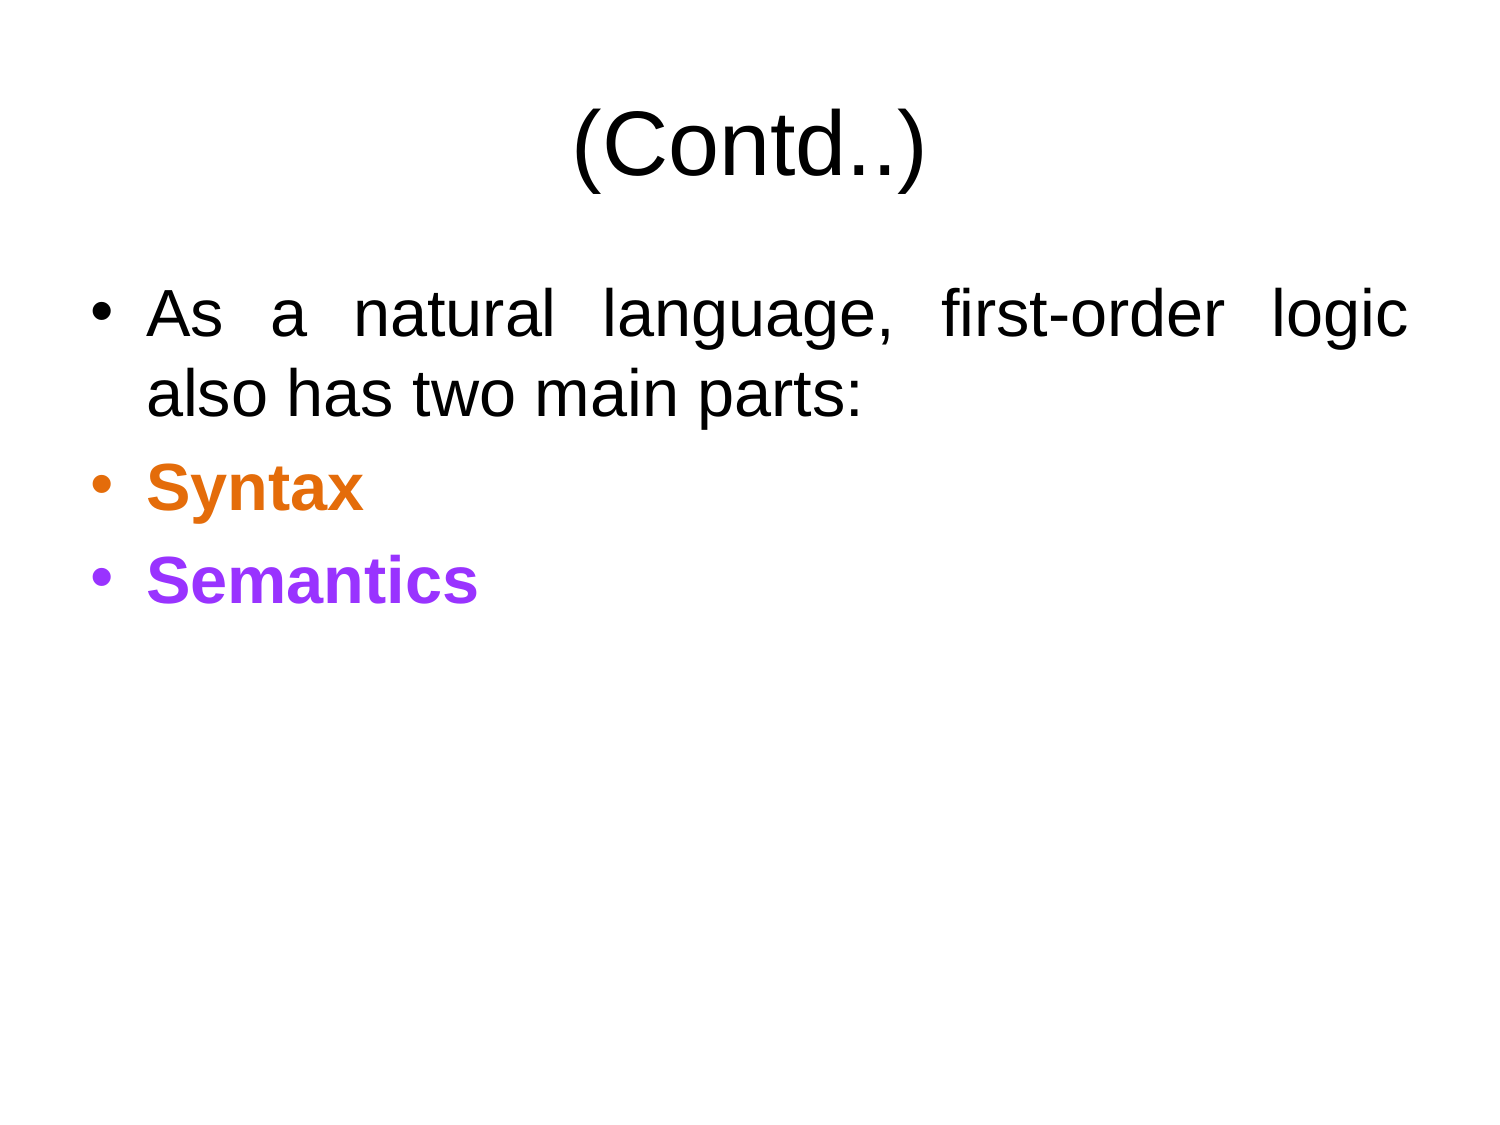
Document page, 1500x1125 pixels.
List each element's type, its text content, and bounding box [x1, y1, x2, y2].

title (Contd..) [75, 45, 1425, 233]
list As a natural language, first-order logic also has two main parts: Syntax Semantics [75, 262, 1425, 1005]
